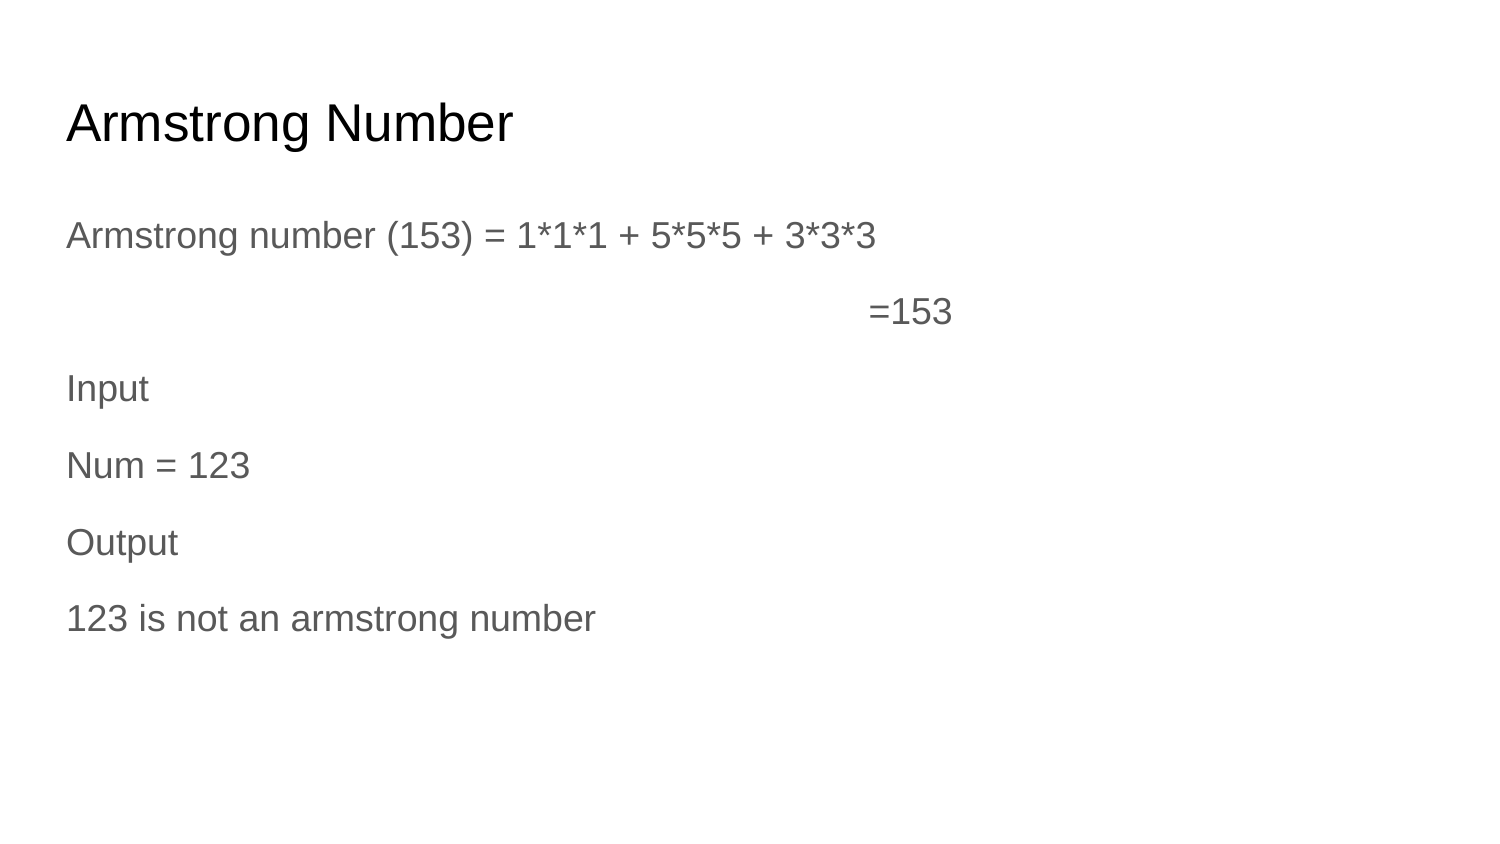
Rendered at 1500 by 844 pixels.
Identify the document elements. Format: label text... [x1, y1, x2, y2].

list Armstrong number (153) = 1*1*1 + 5*5*5 + 3*3*3 =153 Input Num = 123 Output 123 is not an armstrong number [51, 189, 1449, 750]
title Armstrong Number [51, 72, 1449, 167]
